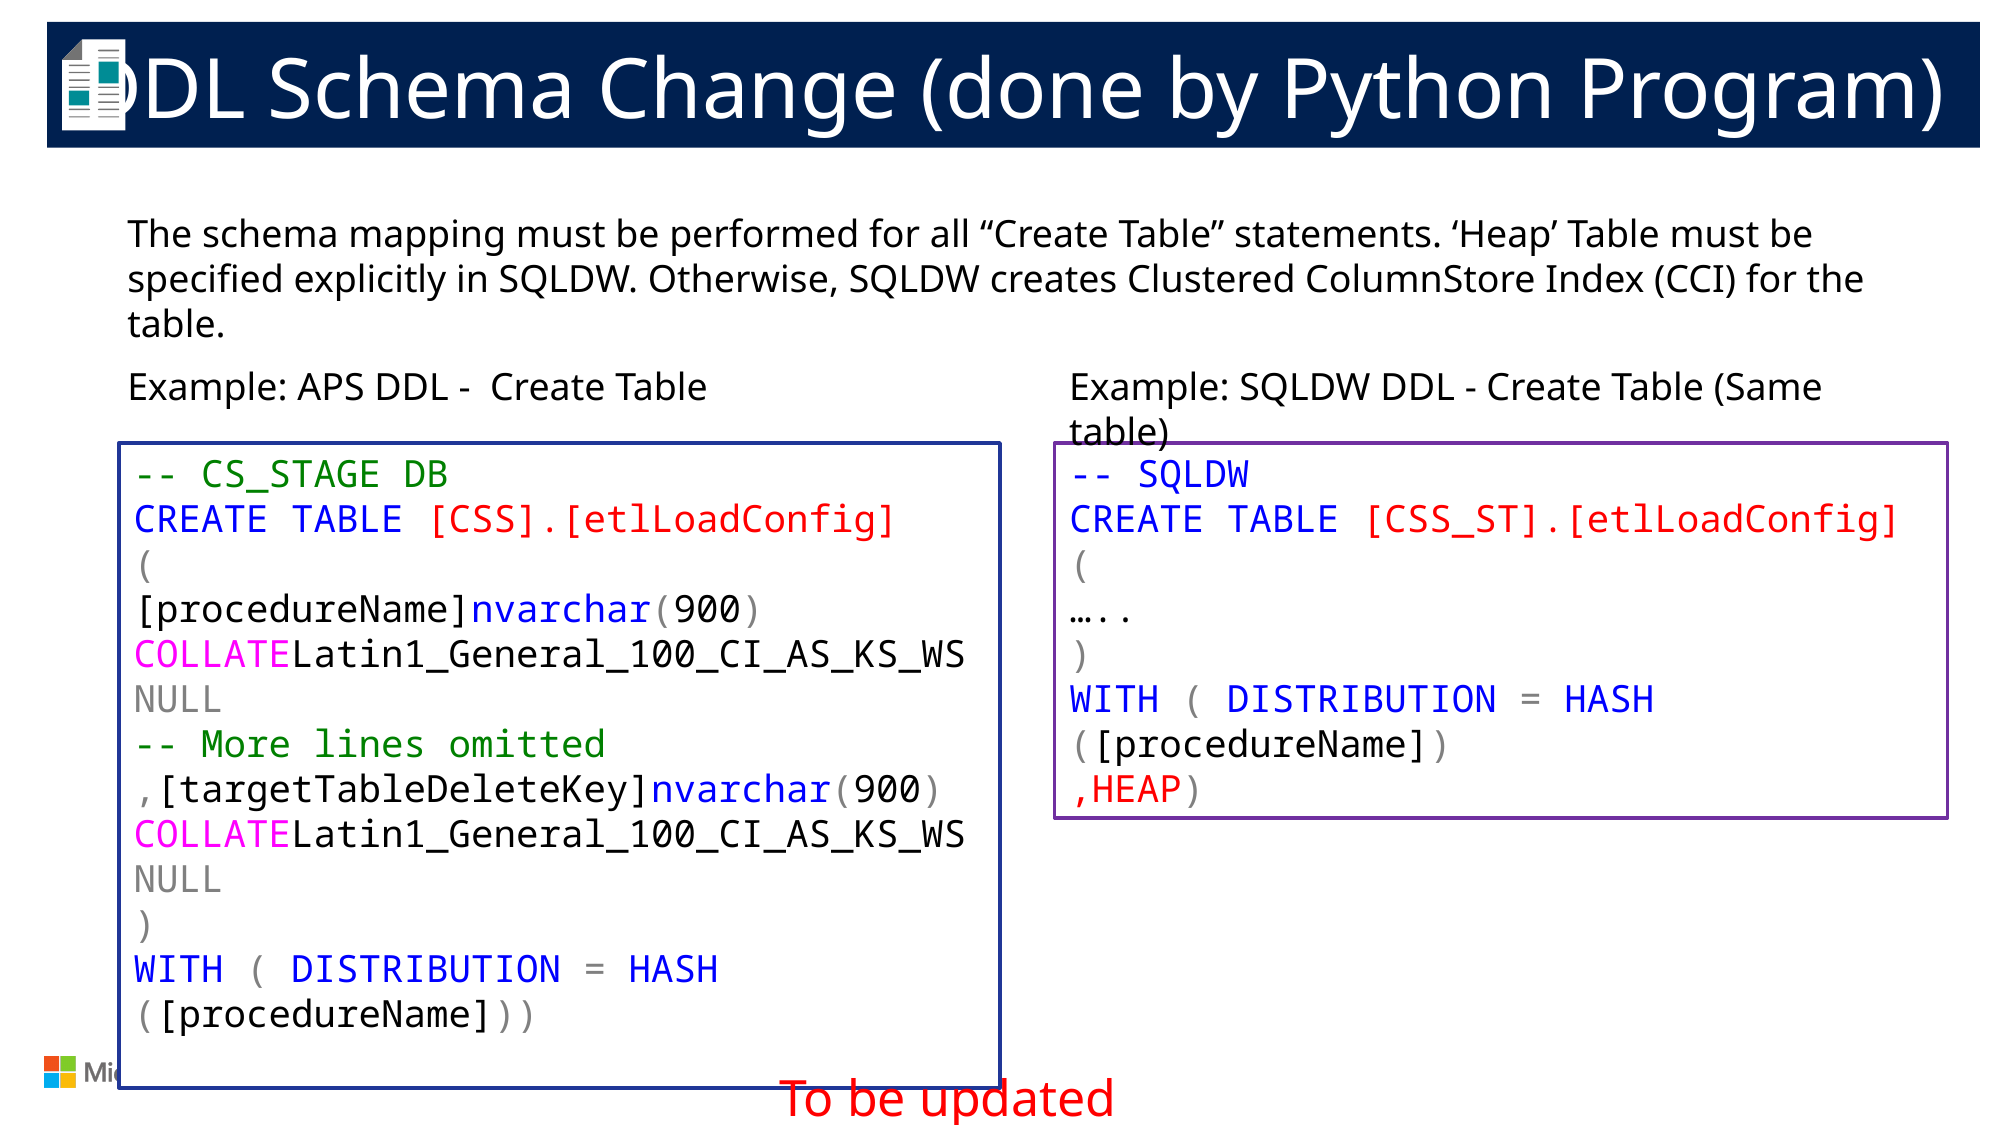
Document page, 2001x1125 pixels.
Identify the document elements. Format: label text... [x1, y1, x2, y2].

text_box Example: APS DDL - Create Table [112, 355, 940, 416]
text_box DDL Schema Change (done by Python Program) [46, 21, 1981, 149]
text_box To be updated [749, 1048, 1147, 1125]
text_box Example: SQLDW DDL - Create Table (Same table) [1054, 355, 1943, 461]
text_box The schema mapping must be performed for all “Create Table” statements. ‘Heap’ Table must be specified explicitly in SQLDW. Otherwise, SQLDW creates Clustered ColumnStore Index (CCI) for the table. [112, 202, 1891, 353]
text_box -- CS_STAGE DB CREATE TABLE [CSS].[etlLoadConfig] ( [procedureName]nvarchar(900) COLLATELatin1_General_100_CI_AS_KS_WSNULL -- More lines omitted ,[targetTableDeleteKey]nvarchar(900) COLLATELatin1_General_100_CI_AS_KS_WSNULL ) WITH ( DISTRIBUTION = HASH ([procedureName])) [118, 442, 1000, 1088]
picture [44, 1056, 118, 1088]
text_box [61, 39, 126, 131]
text_box -- SQLDW CREATE TABLE [CSS_ST].[etlLoadConfig] ( ….. ) WITH ( DISTRIBUTION = HASH ([procedureName]) ,HEAP) [1054, 442, 1948, 818]
